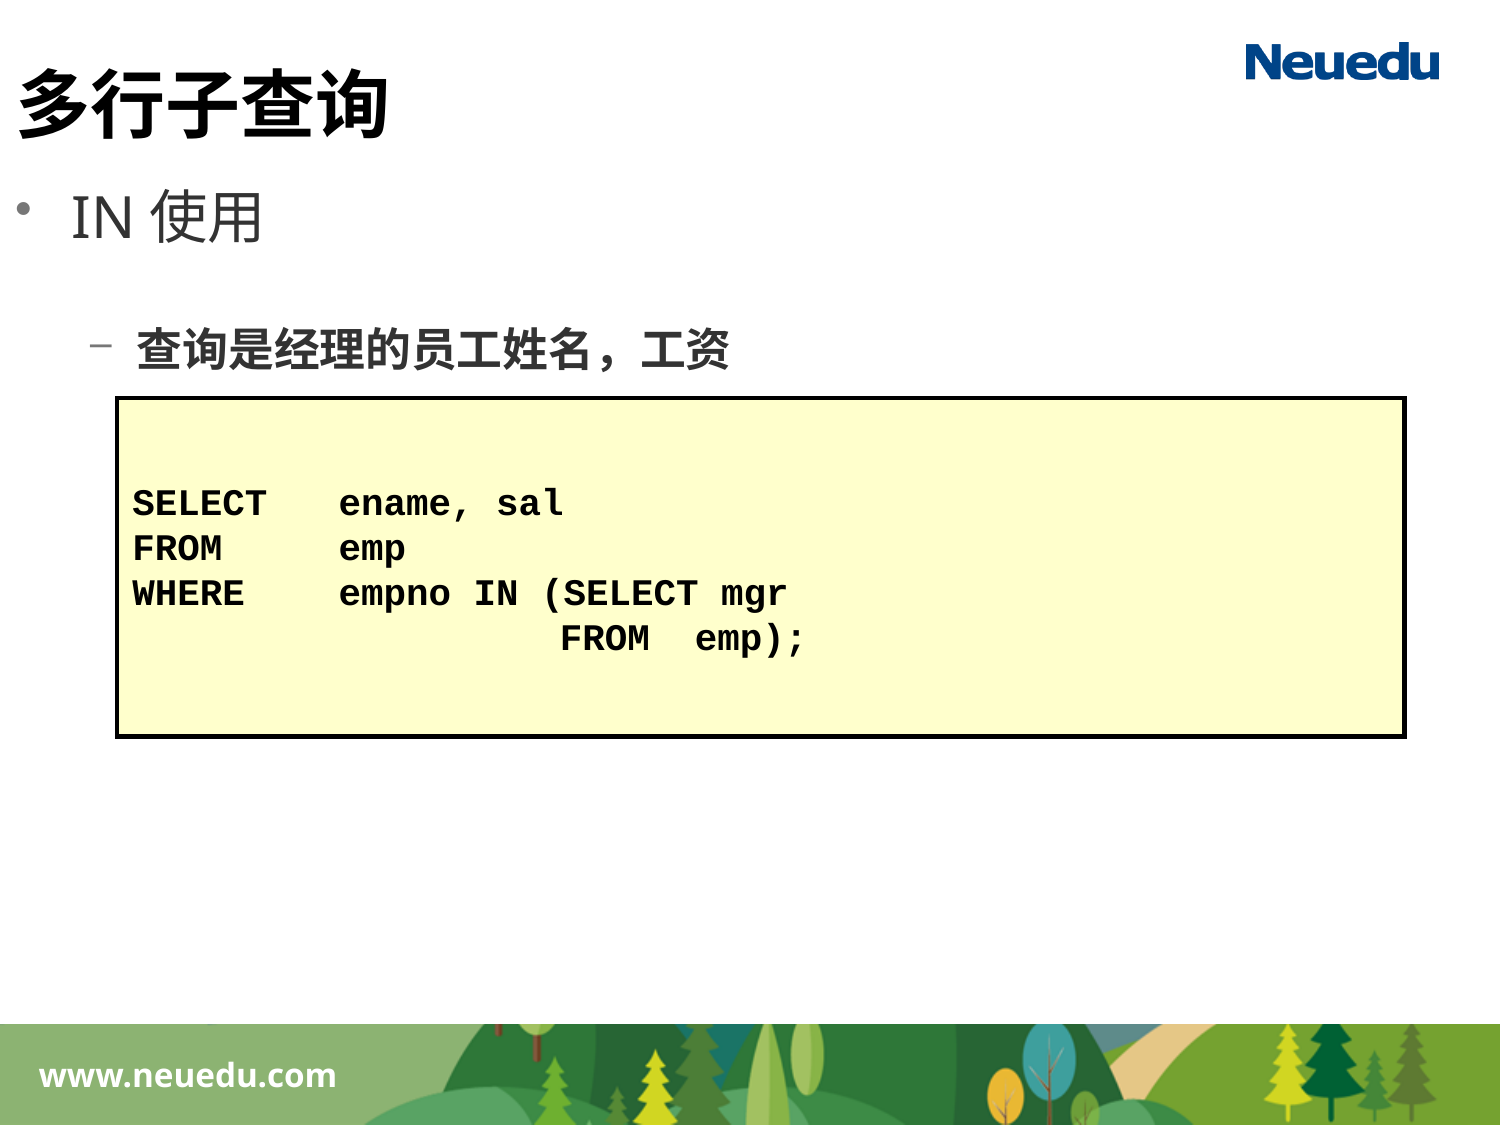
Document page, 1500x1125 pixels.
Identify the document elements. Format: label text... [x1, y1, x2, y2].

text_box SELECT ename, sal FROM emp WHERE empno IN (SELECT mgr FROM emp); [117, 398, 1405, 737]
title 多行子查询 [0, 45, 1195, 161]
picture [0, 1024, 1500, 1125]
list IN使用 查询是经理的员工姓名，工资 [0, 172, 1337, 988]
picture [1246, 42, 1439, 80]
